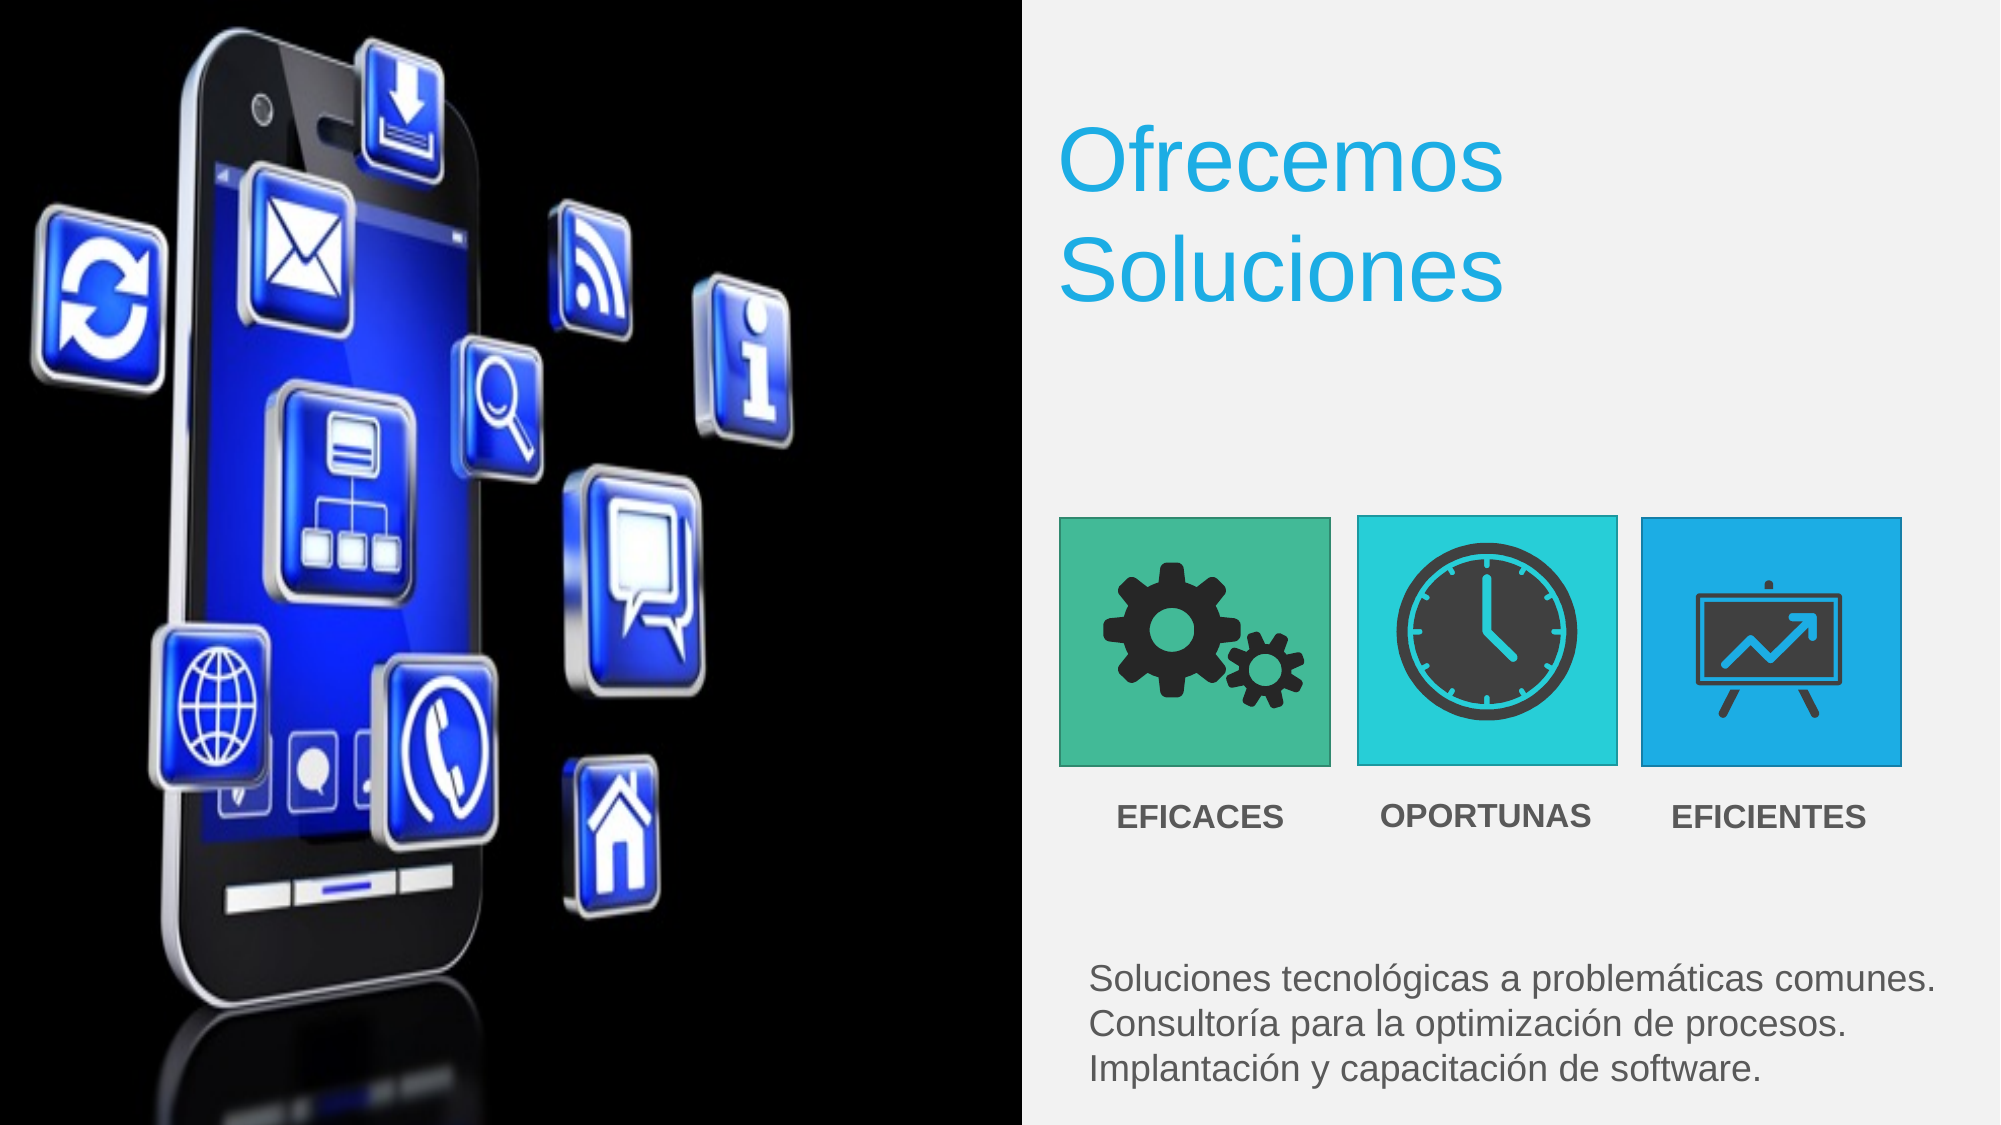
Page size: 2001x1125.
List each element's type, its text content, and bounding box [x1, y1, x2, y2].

text_box Ofrecemos Soluciones [1041, 152, 1871, 266]
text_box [1619, 517, 1918, 844]
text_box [1033, 517, 1368, 844]
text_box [1396, 542, 1578, 721]
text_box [1695, 580, 1843, 718]
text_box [1103, 562, 1305, 709]
picture [0, 0, 1022, 1125]
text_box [1337, 515, 1635, 842]
text_box Soluciones tecnológicas a problemáticas comunes. Consultoría para la optimización de procesos. Implantación y capacitación de software. [1073, 946, 2000, 1097]
